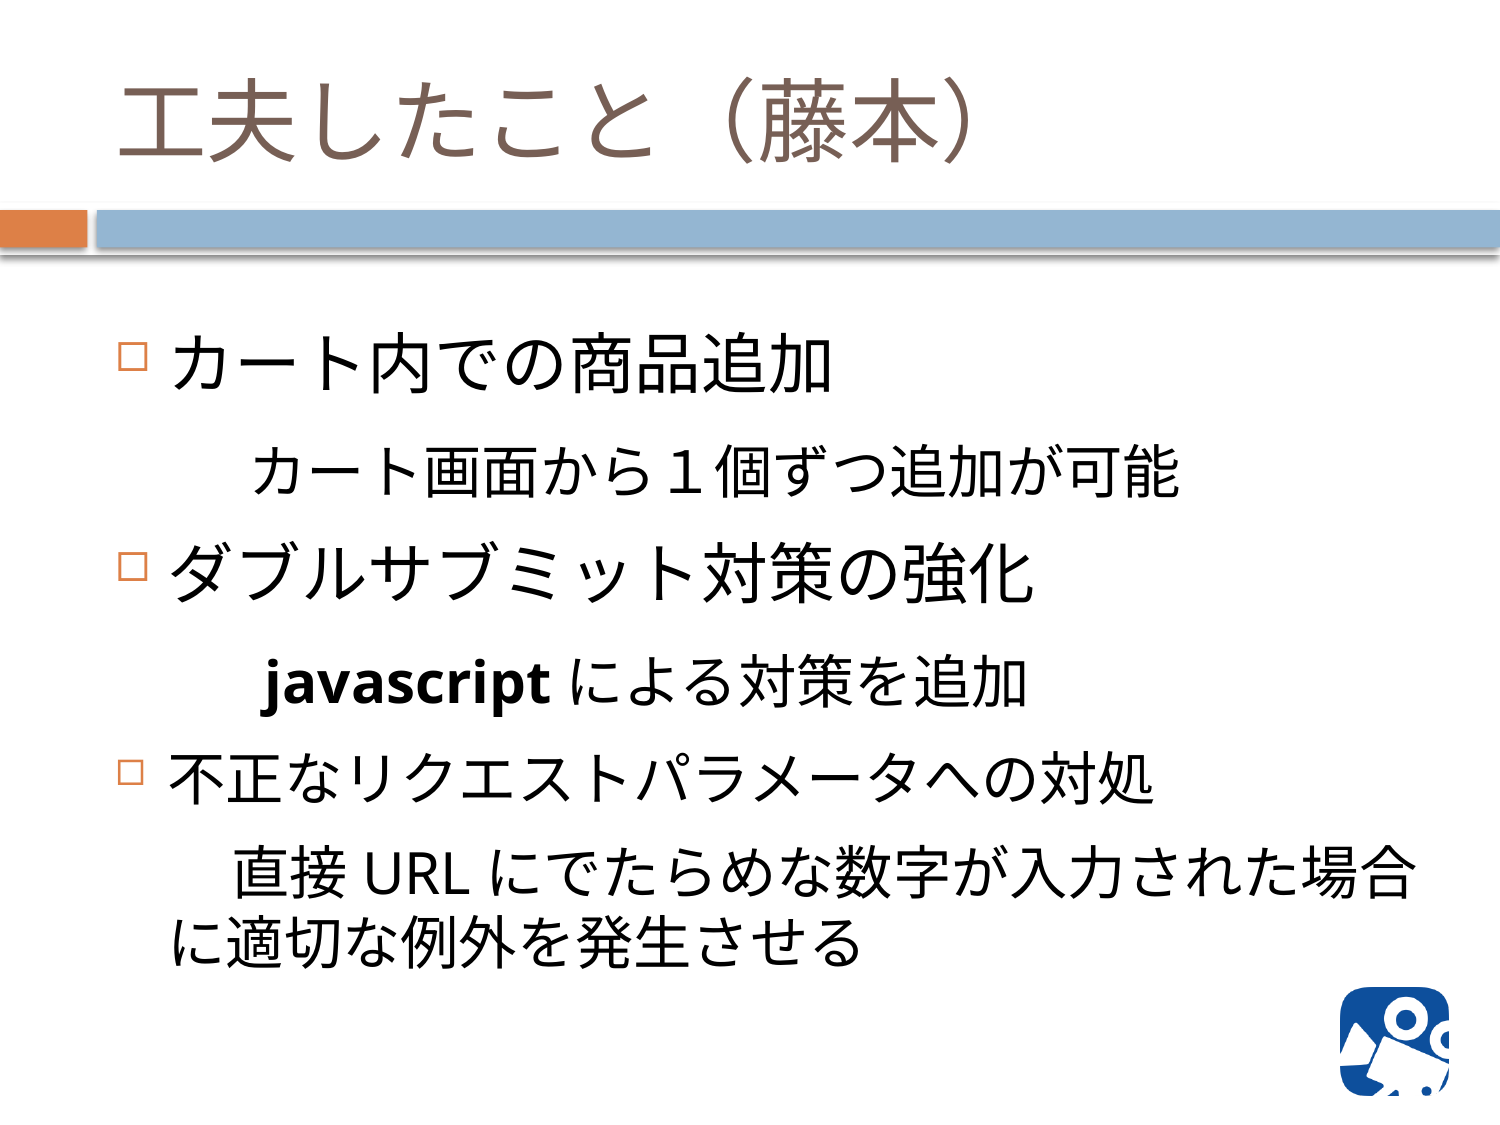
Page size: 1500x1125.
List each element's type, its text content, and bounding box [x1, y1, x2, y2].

title 工夫したこと（藤本） [100, 37, 1438, 200]
picture [1340, 987, 1450, 1097]
list カート内での商品追加 カート画面から１個ずつ追加が可能 ダブルサブミット対策の強化 javascriptによる対策を追加 不正なリクエストパラメータへの対処 直接URLにでたらめな数字が入力された場合に適切な例外を発生させる [100, 262, 1438, 1094]
